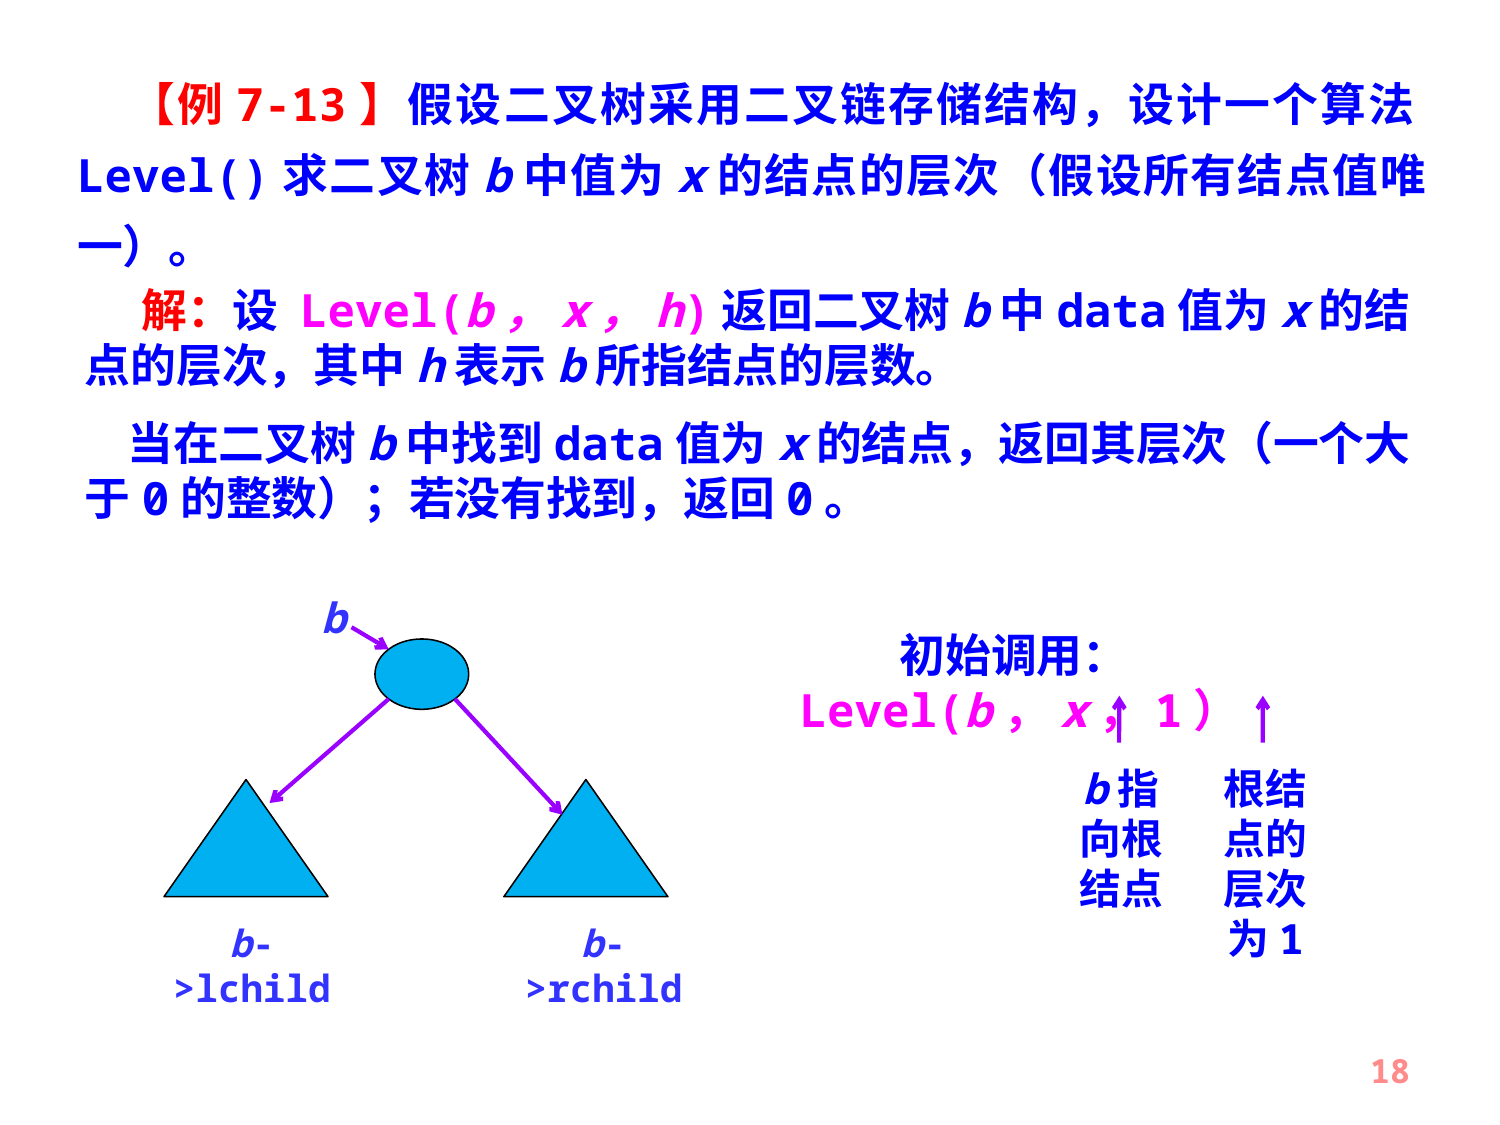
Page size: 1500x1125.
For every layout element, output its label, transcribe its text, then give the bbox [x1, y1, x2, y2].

text_box 【例7-13】假设二叉树采用二叉链存储结构，设计一个算法Level()求二叉树b中值为x的结点的层次（假设所有结点值唯一）。 [62, 52, 1442, 280]
text_box 解：设 Level(b，x，h)返回二叉树b中data值为x的结点的层次，其中h表示b所指结点的层数。 当在二叉树b中找到data值为x的结点，返回其层次（一个大于0的整数）；若没有找到，返回0。 [70, 274, 1465, 533]
slide_number 18 [1074, 1042, 1425, 1103]
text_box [152, 591, 1372, 973]
